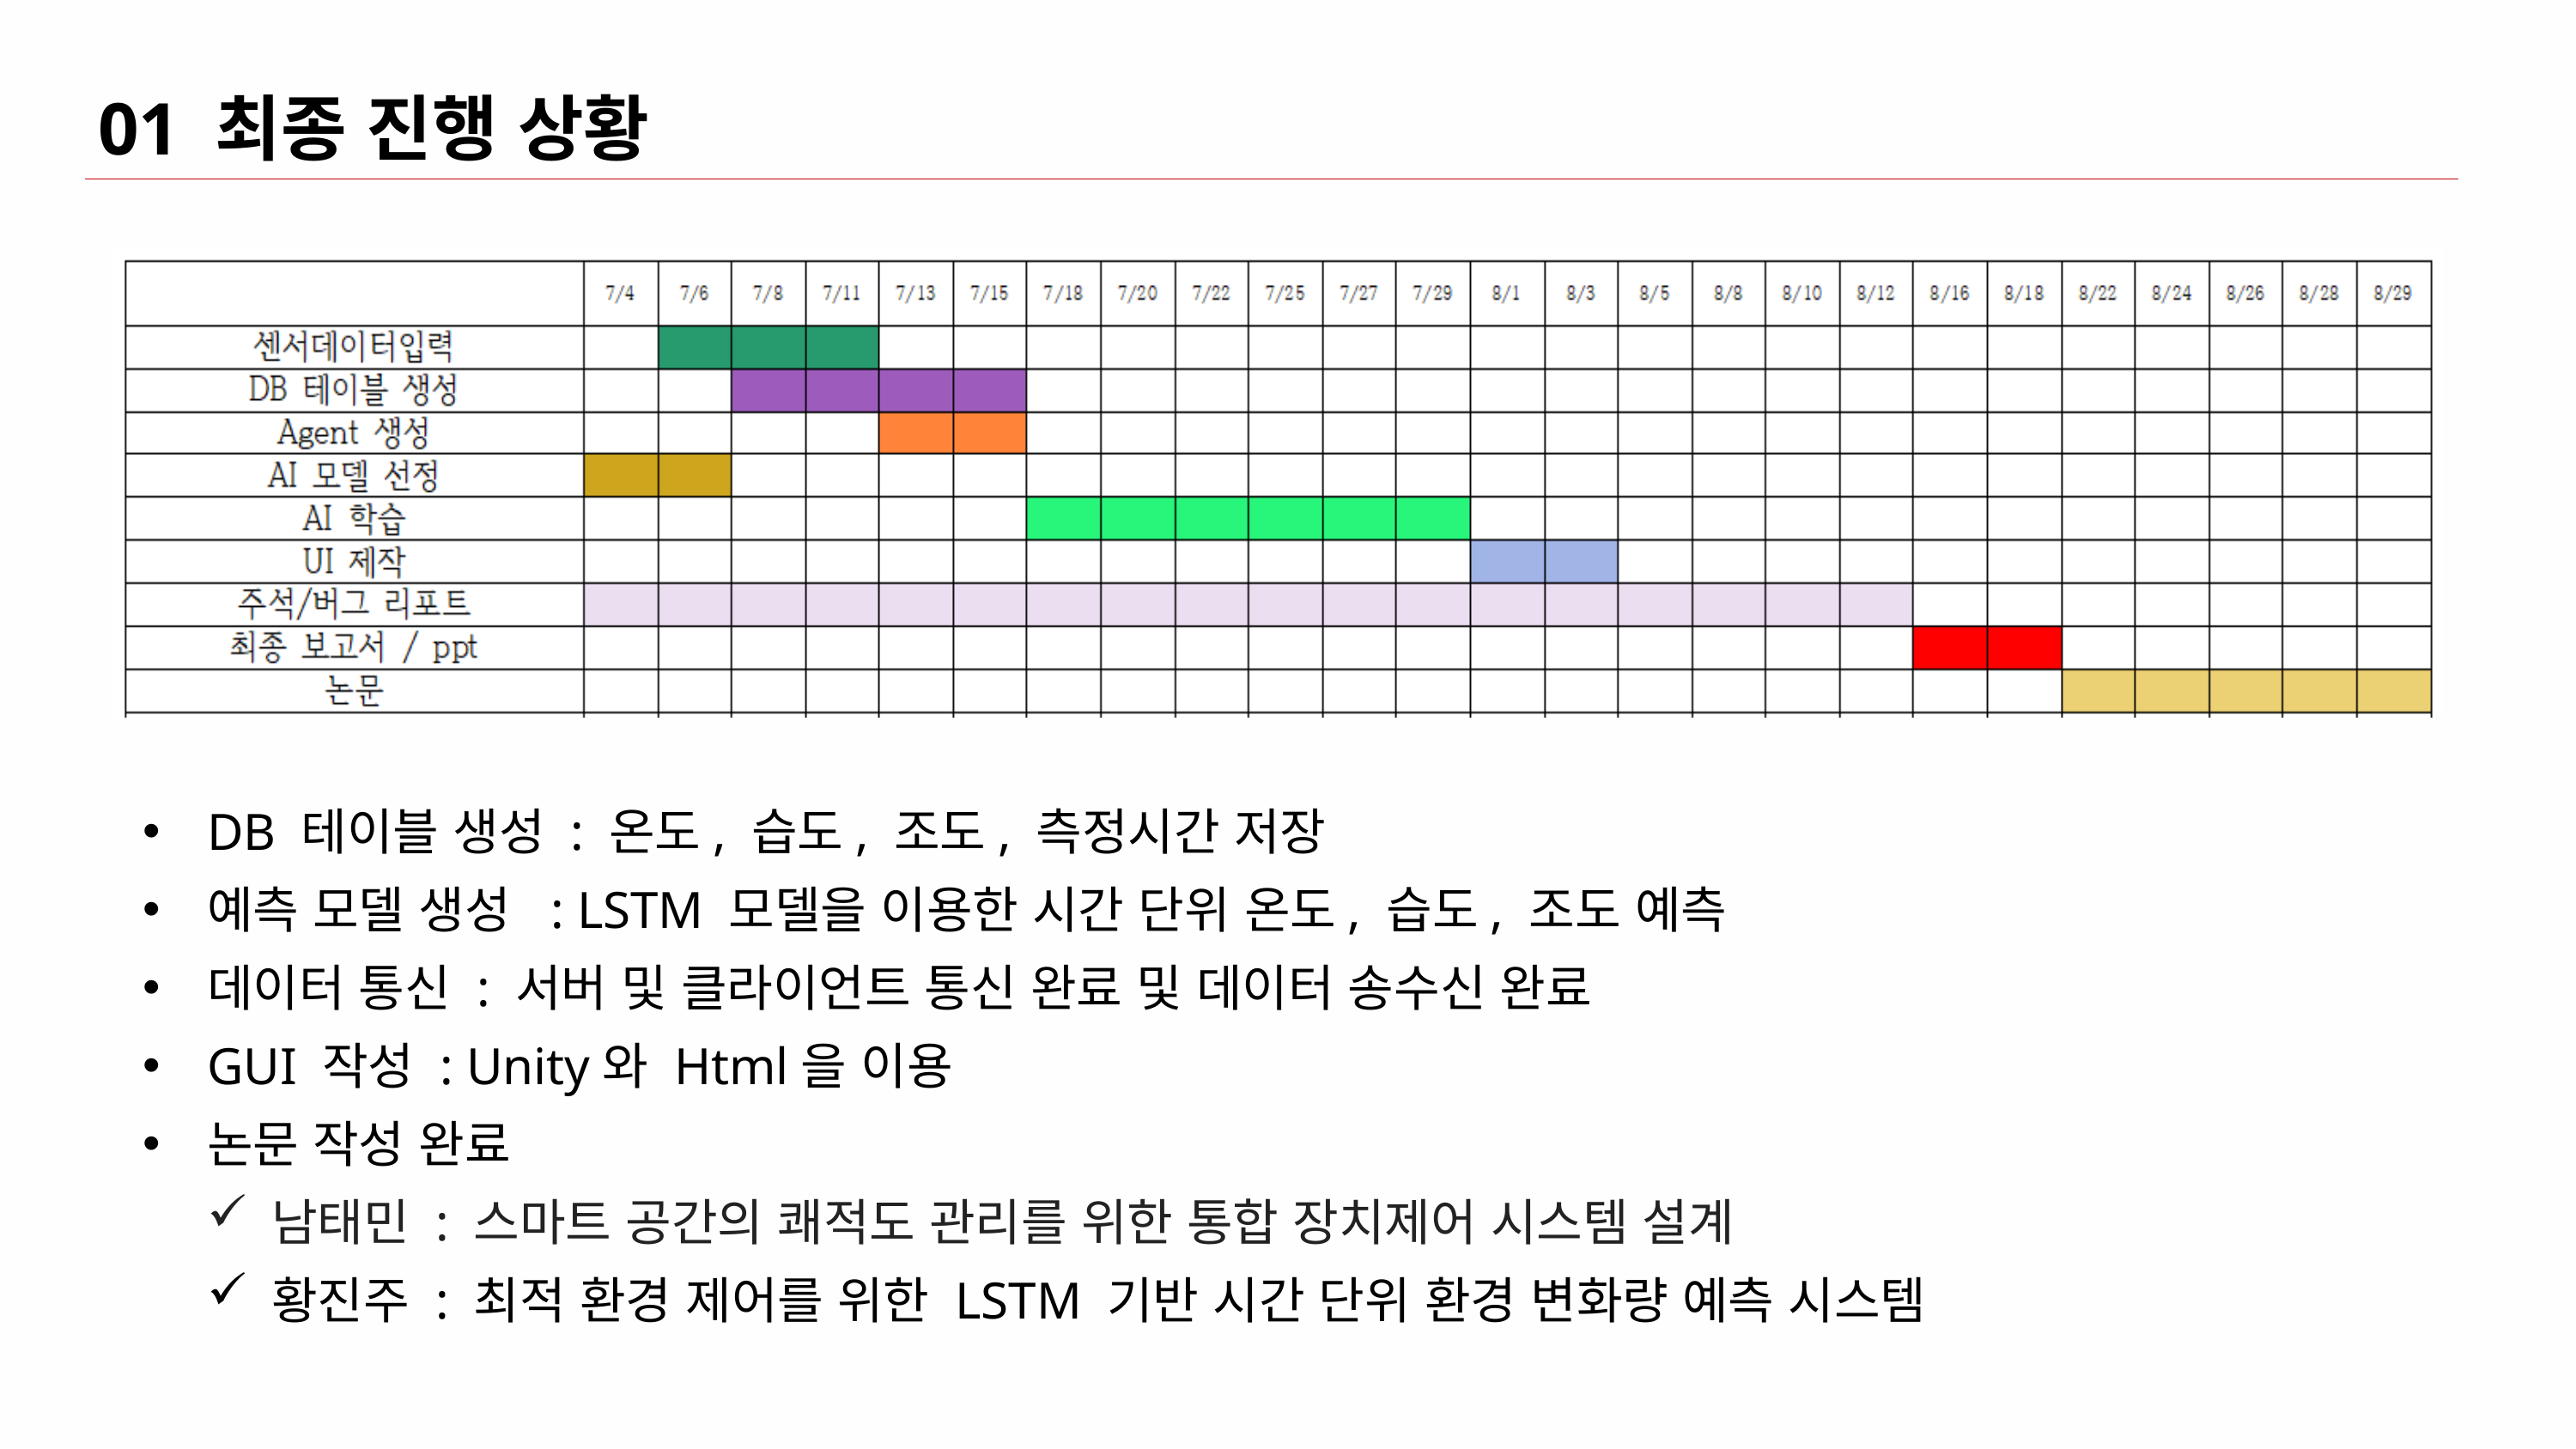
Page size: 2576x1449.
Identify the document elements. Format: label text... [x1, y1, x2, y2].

text_box 01 최종 진행 상황 [85, 77, 677, 176]
picture [112, 246, 2445, 718]
text_box DB 테이블 생성 : 온도, 습도, 조도, 측정시간 저장 예측 모델 생성 : LSTM 모델을 이용한 시간 단위 온도, 습도, 조도 예측 데이터 통신 : 서버 및 클라이언트 통신 완료 및 데이터 송수신 완료 GUI 작성 : Unity와 Html을 이용 논문 작성 완료 남태민 : 스마트 공간의 쾌적도 관리를 위한 통합 장치제어 시스템 설계 황진주 : 최적 환경 제어를 위한 LSTM 기반 시간 단위 환경 변화량 예측 시스템 [130, 776, 2158, 1336]
